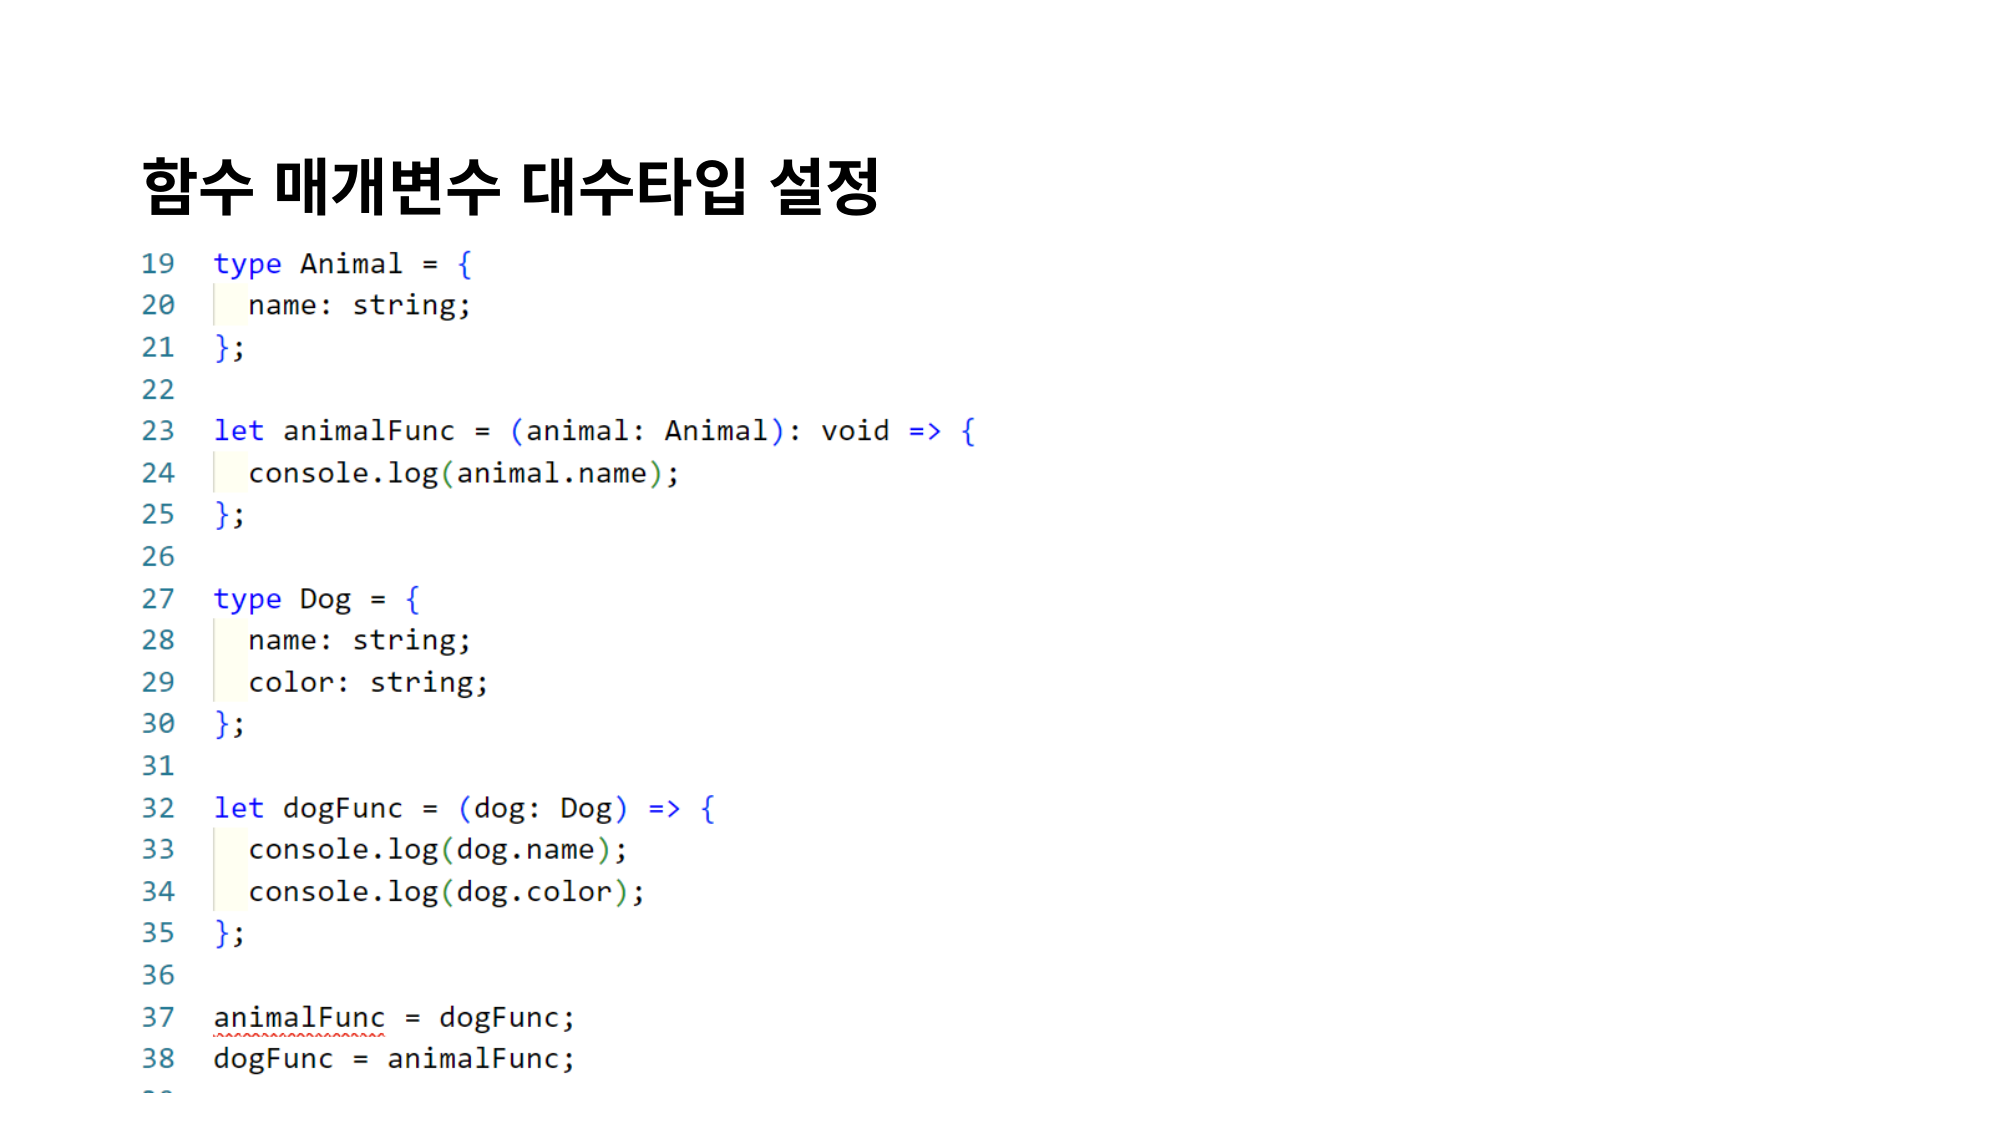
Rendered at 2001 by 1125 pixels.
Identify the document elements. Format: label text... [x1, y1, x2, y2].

text_box 함수 매개변수 대수타입 설정 [126, 140, 1874, 231]
picture [126, 231, 1064, 1093]
